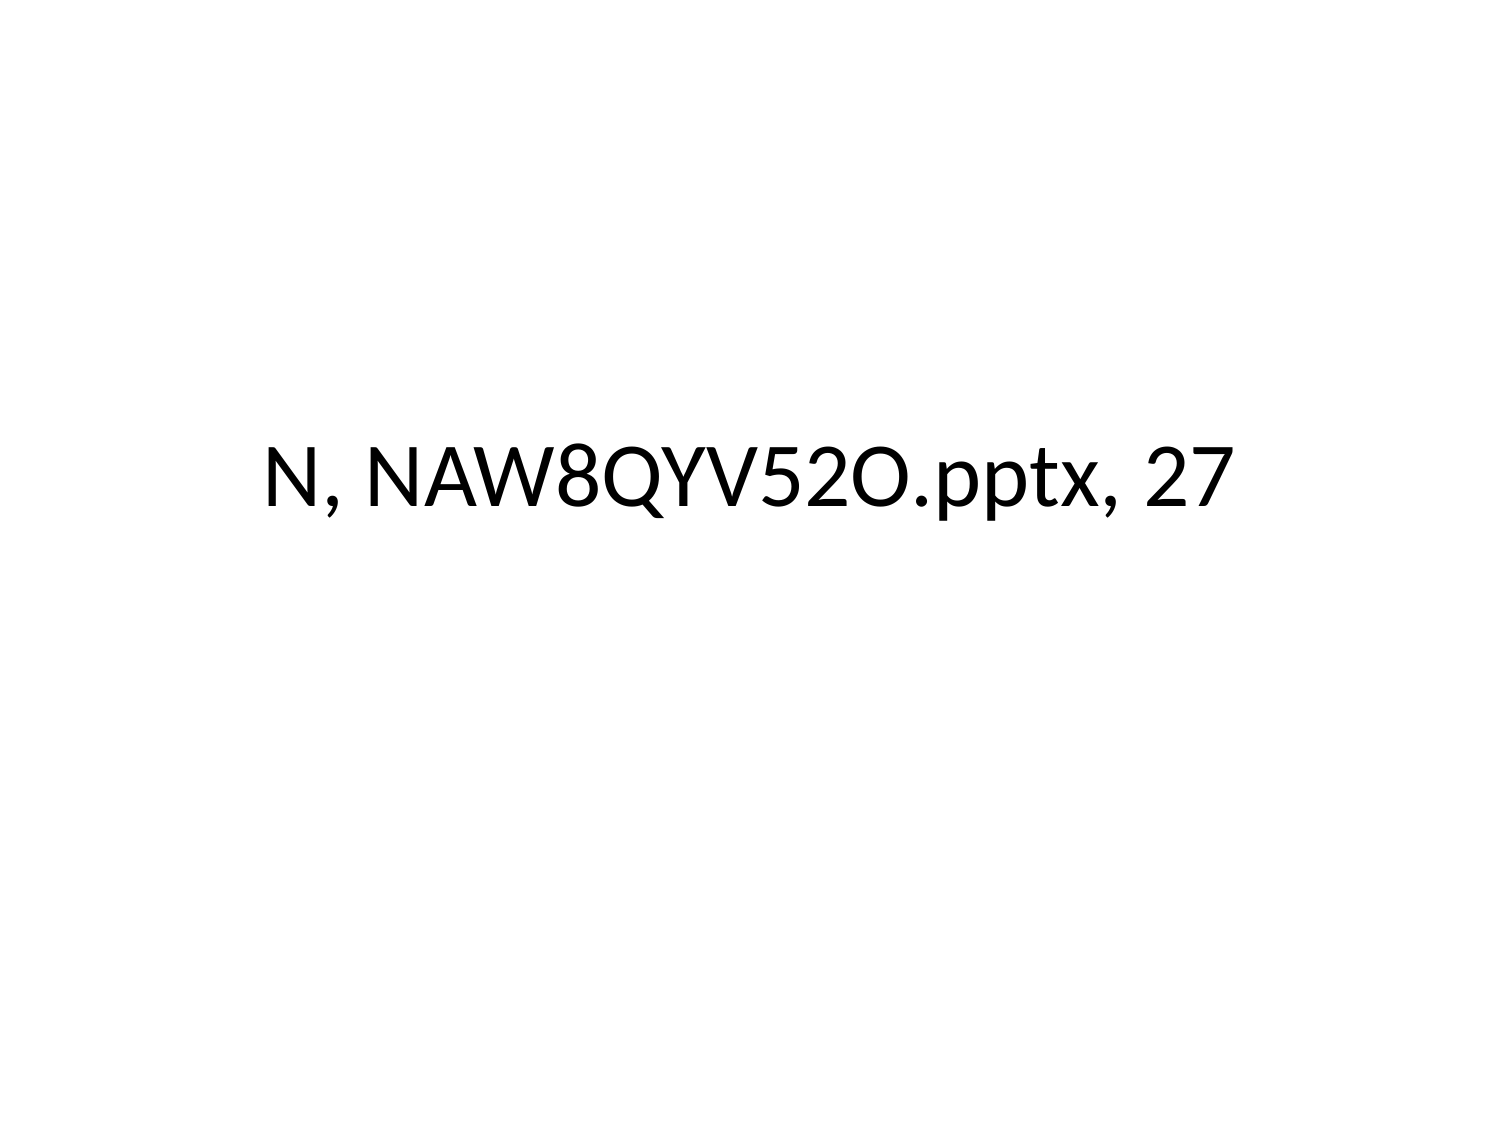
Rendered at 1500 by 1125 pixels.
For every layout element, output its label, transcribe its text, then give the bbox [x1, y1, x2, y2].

title N, NAW8QYV52O.pptx, 27 [112, 349, 1388, 591]
